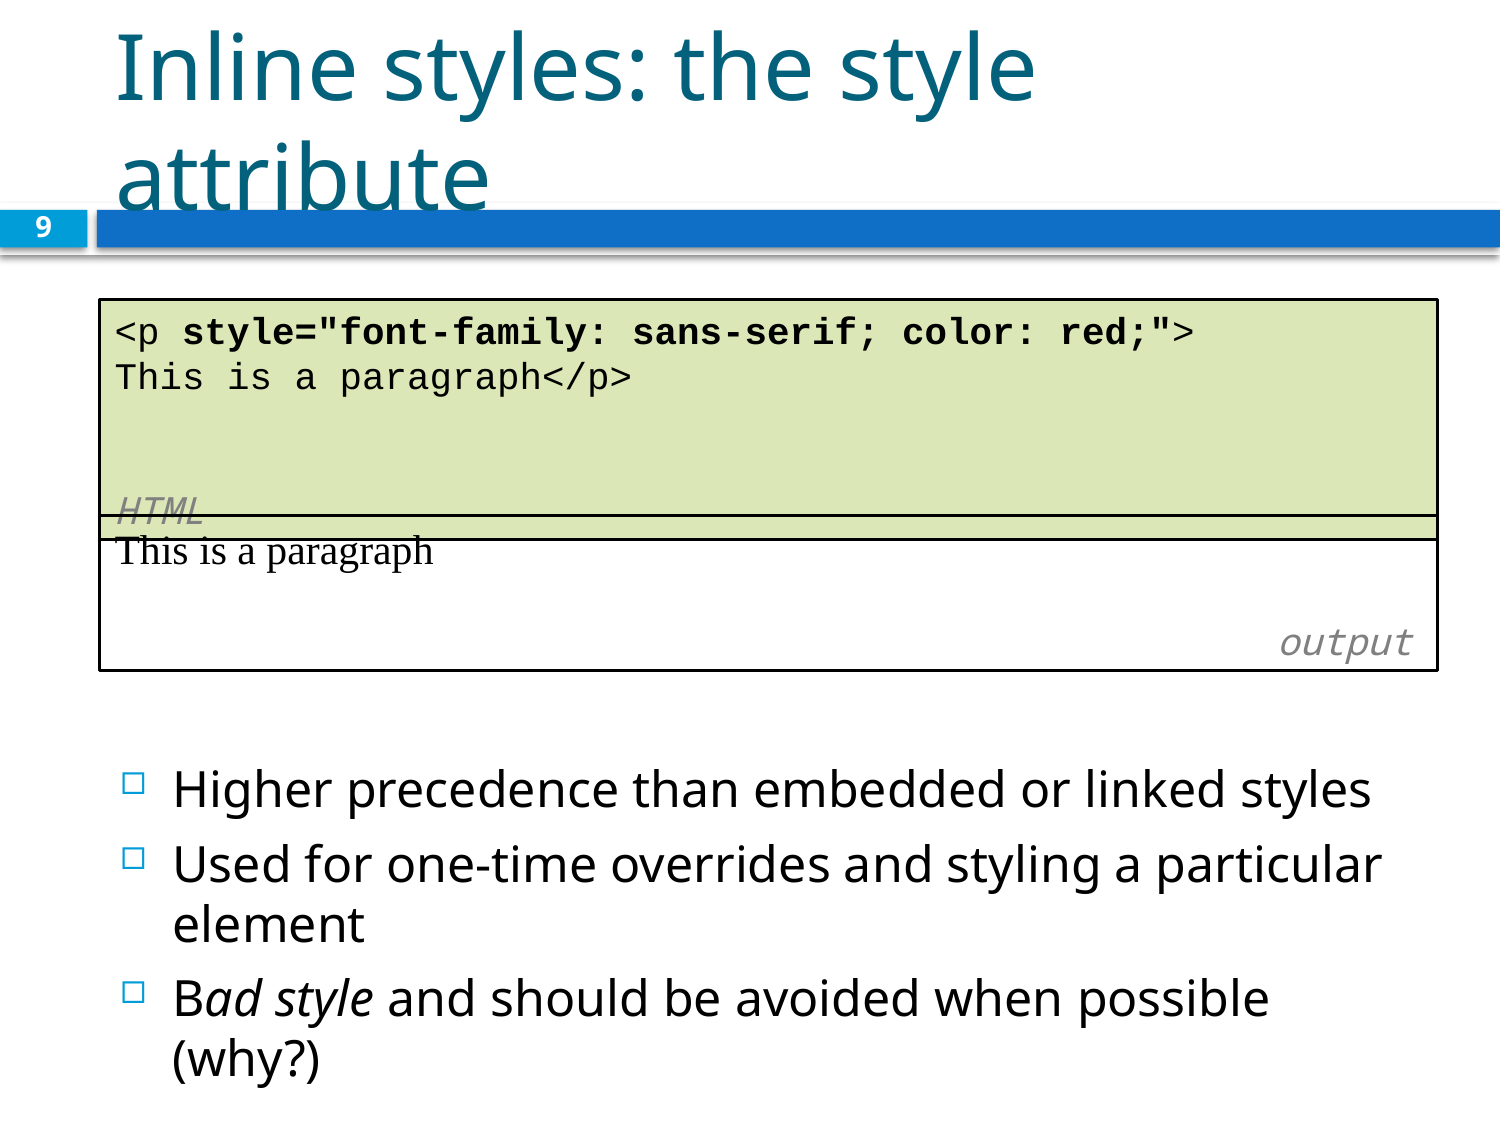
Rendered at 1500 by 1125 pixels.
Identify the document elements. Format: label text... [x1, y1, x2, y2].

text_box <p style="font-family: sans-serif; color: red;"> This is a paragraph</p> HTML [99, 299, 1438, 515]
slide_number 9 [0, 208, 88, 249]
list Higher precedence than embedded or linked styles Used for one-time overrides and styling a particular element Bad style and should be avoided when possible (why?) [104, 749, 1443, 1001]
text_box This is a paragraph output [99, 515, 1438, 671]
title Inline styles: the style attribute [100, 37, 1439, 201]
